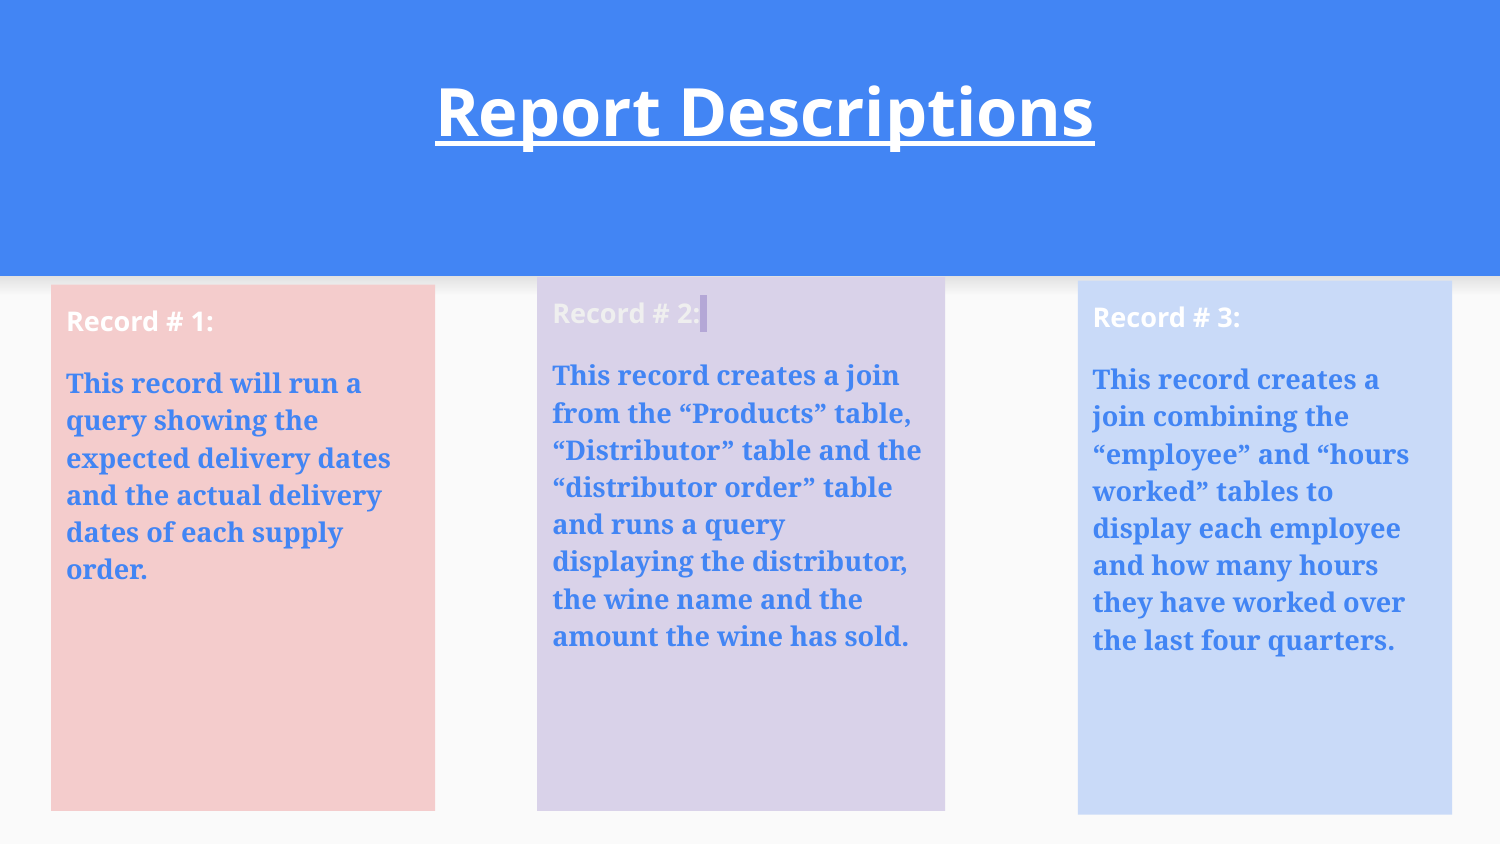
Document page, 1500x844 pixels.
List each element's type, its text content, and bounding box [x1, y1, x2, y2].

title Report Descriptions [90, 38, 1440, 165]
list Record # 2: This record creates a join from the “Products” table, “Distributor” table and the “distributor order” table and runs a query displaying the distributor, the wine name and the amount the wine has sold. [537, 276, 946, 811]
list Record # 3: This record creates a join combining the “employee” and “hours worked” tables to display each employee and how many hours they have worked over the last four quarters. [1077, 280, 1453, 815]
list Record # 1: This record will run a query showing the expected delivery dates and the actual delivery dates of each supply order. [51, 284, 436, 811]
